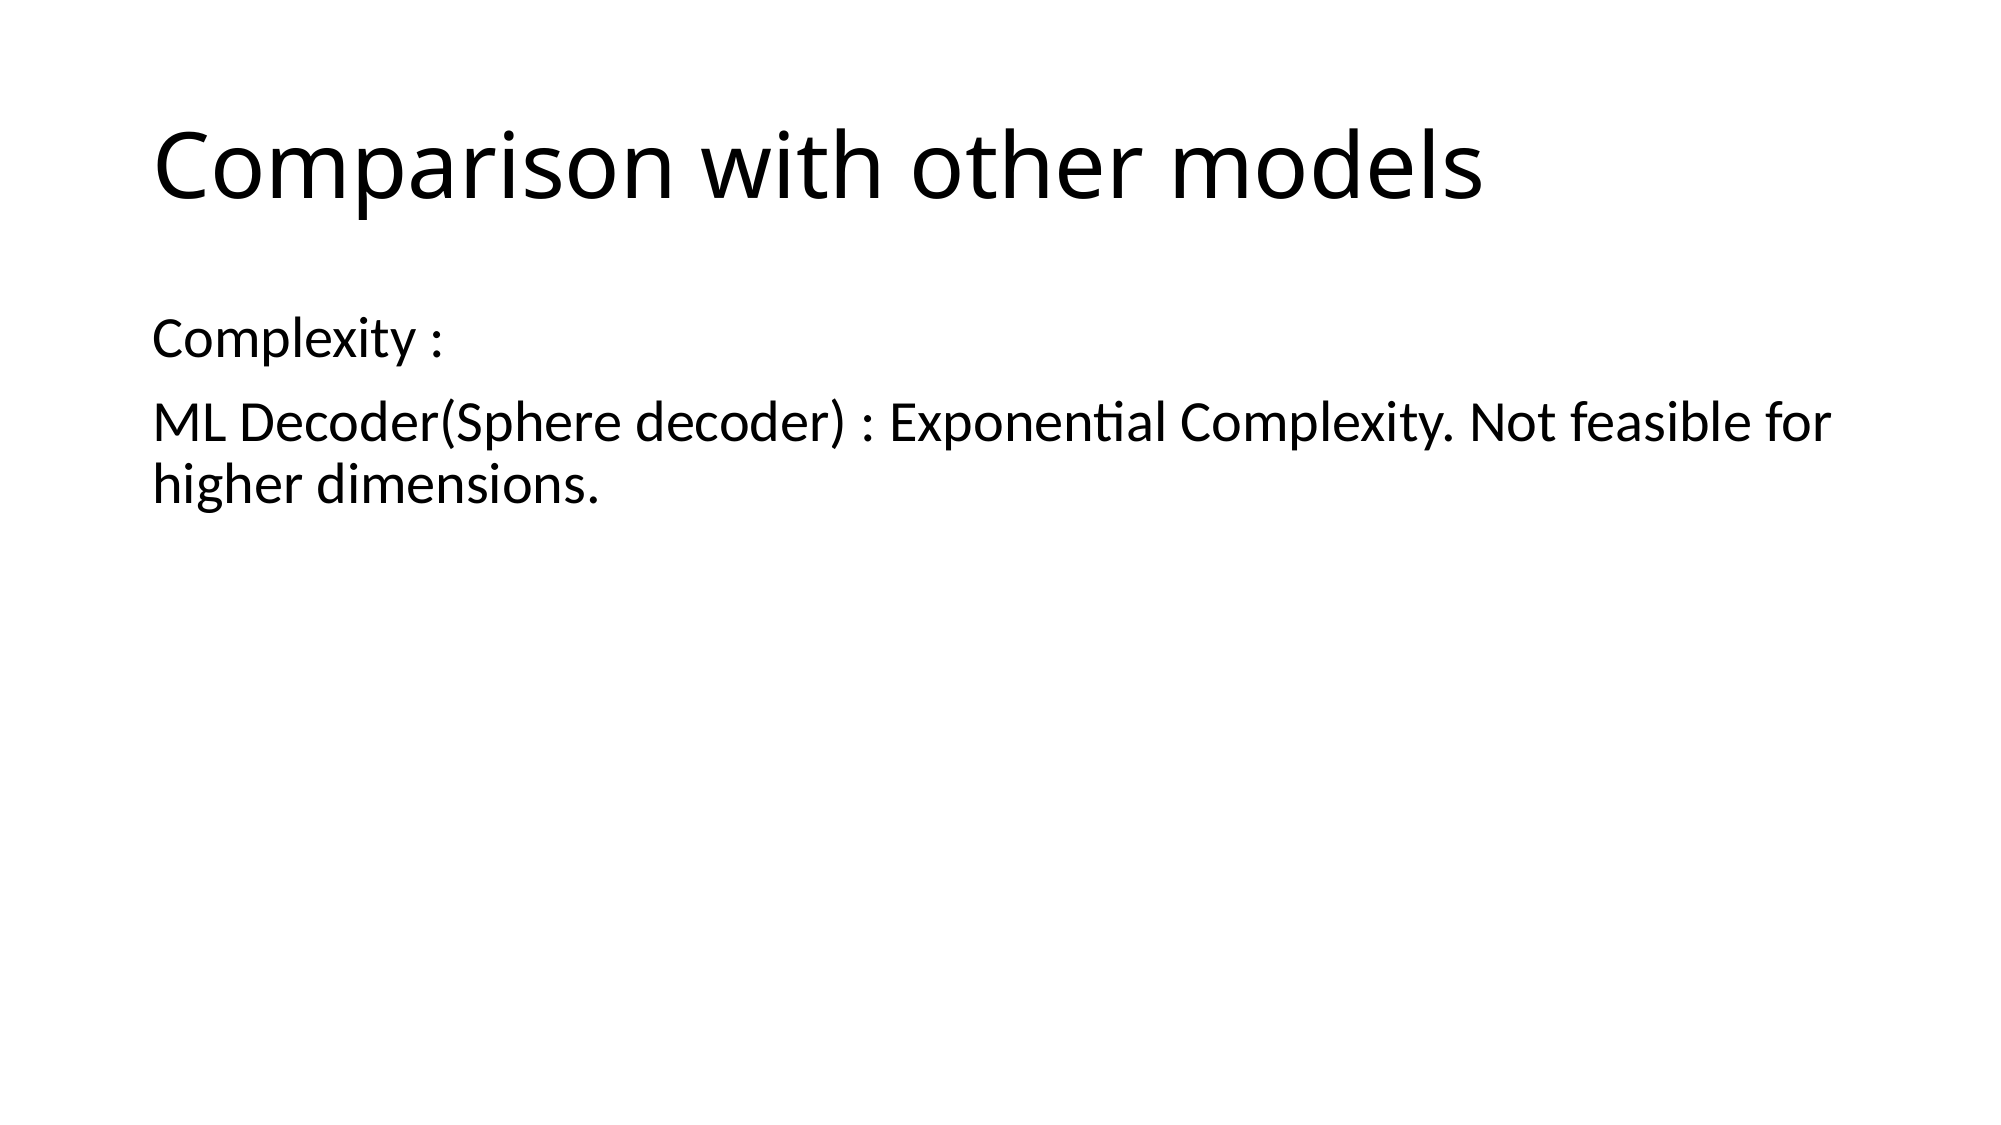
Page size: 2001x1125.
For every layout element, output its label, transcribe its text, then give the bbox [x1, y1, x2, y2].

list Complexity : ML Decoder(Sphere decoder) : Exponential Complexity. Not feasible for higher dimensions. [137, 299, 1863, 1014]
title Comparison with other models [137, 59, 1863, 278]
